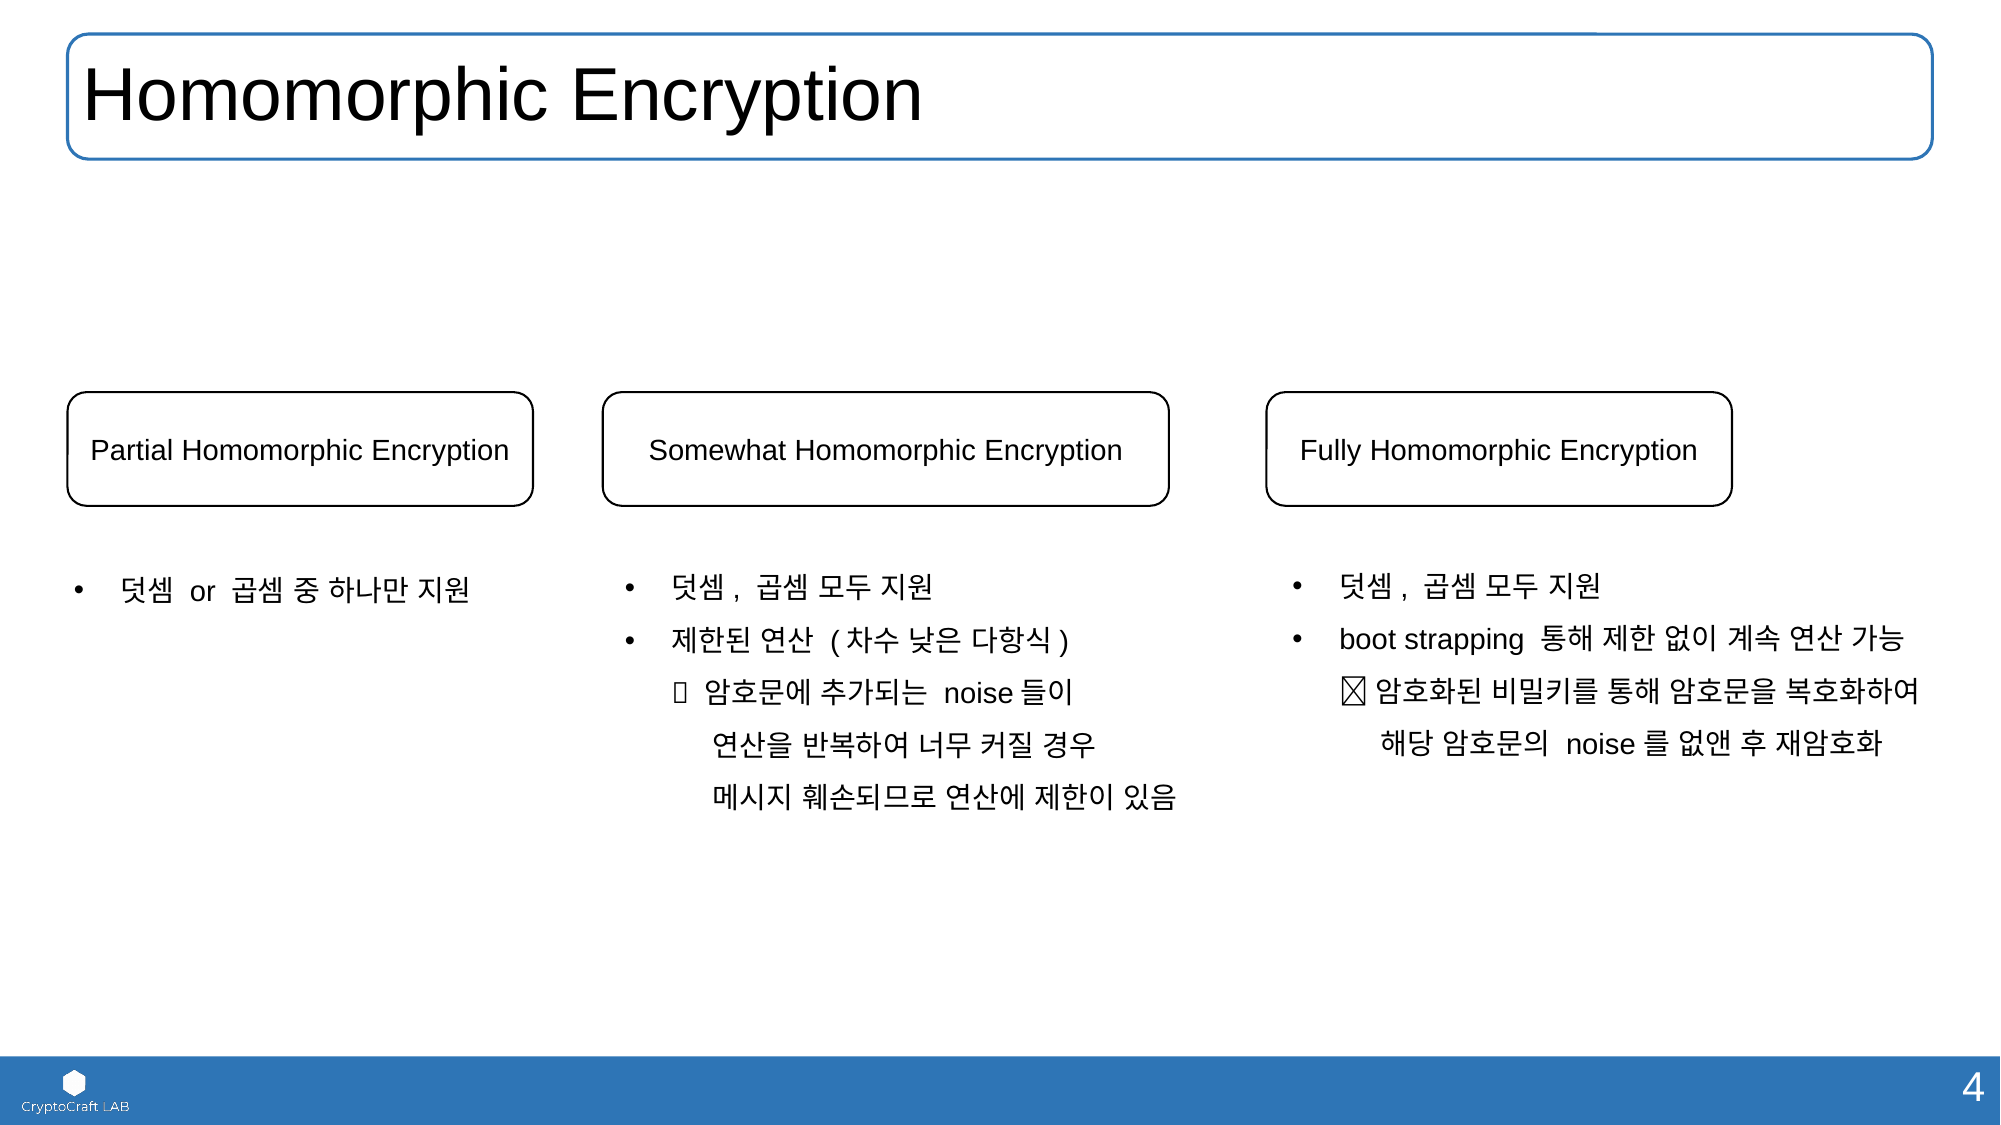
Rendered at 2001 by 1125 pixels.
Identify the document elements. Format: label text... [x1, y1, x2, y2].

text_box 덧셈 or 곱셈 중 하나만 지원 [59, 546, 487, 615]
text_box Somewhat Homomorphic Encryption [601, 391, 1170, 507]
text_box Partial Homomorphic Encryption [66, 391, 535, 507]
text_box Fully Homomorphic Encryption [1265, 391, 1734, 507]
text_box 덧셈, 곱셈 모두 지원 boot strapping 통해 제한 없이 계속 연산 가능  암호화된 비밀키를 통해 암호문을 복호화하여 해당 암호문의 noise를 없앤 후 재암호화 [1277, 543, 1945, 768]
picture [13, 1061, 138, 1123]
text_box 덧셈, 곱셈 모두 지원 제한된 연산 (차수 낮은 다항식)  암호문에 추가되는 noise들이 연산을 반복하여 너무 커질 경우 메시지 훼손되므로 연산에 제한이 있음 [610, 545, 1193, 822]
title Homomorphic Encryption [67, 34, 1933, 160]
